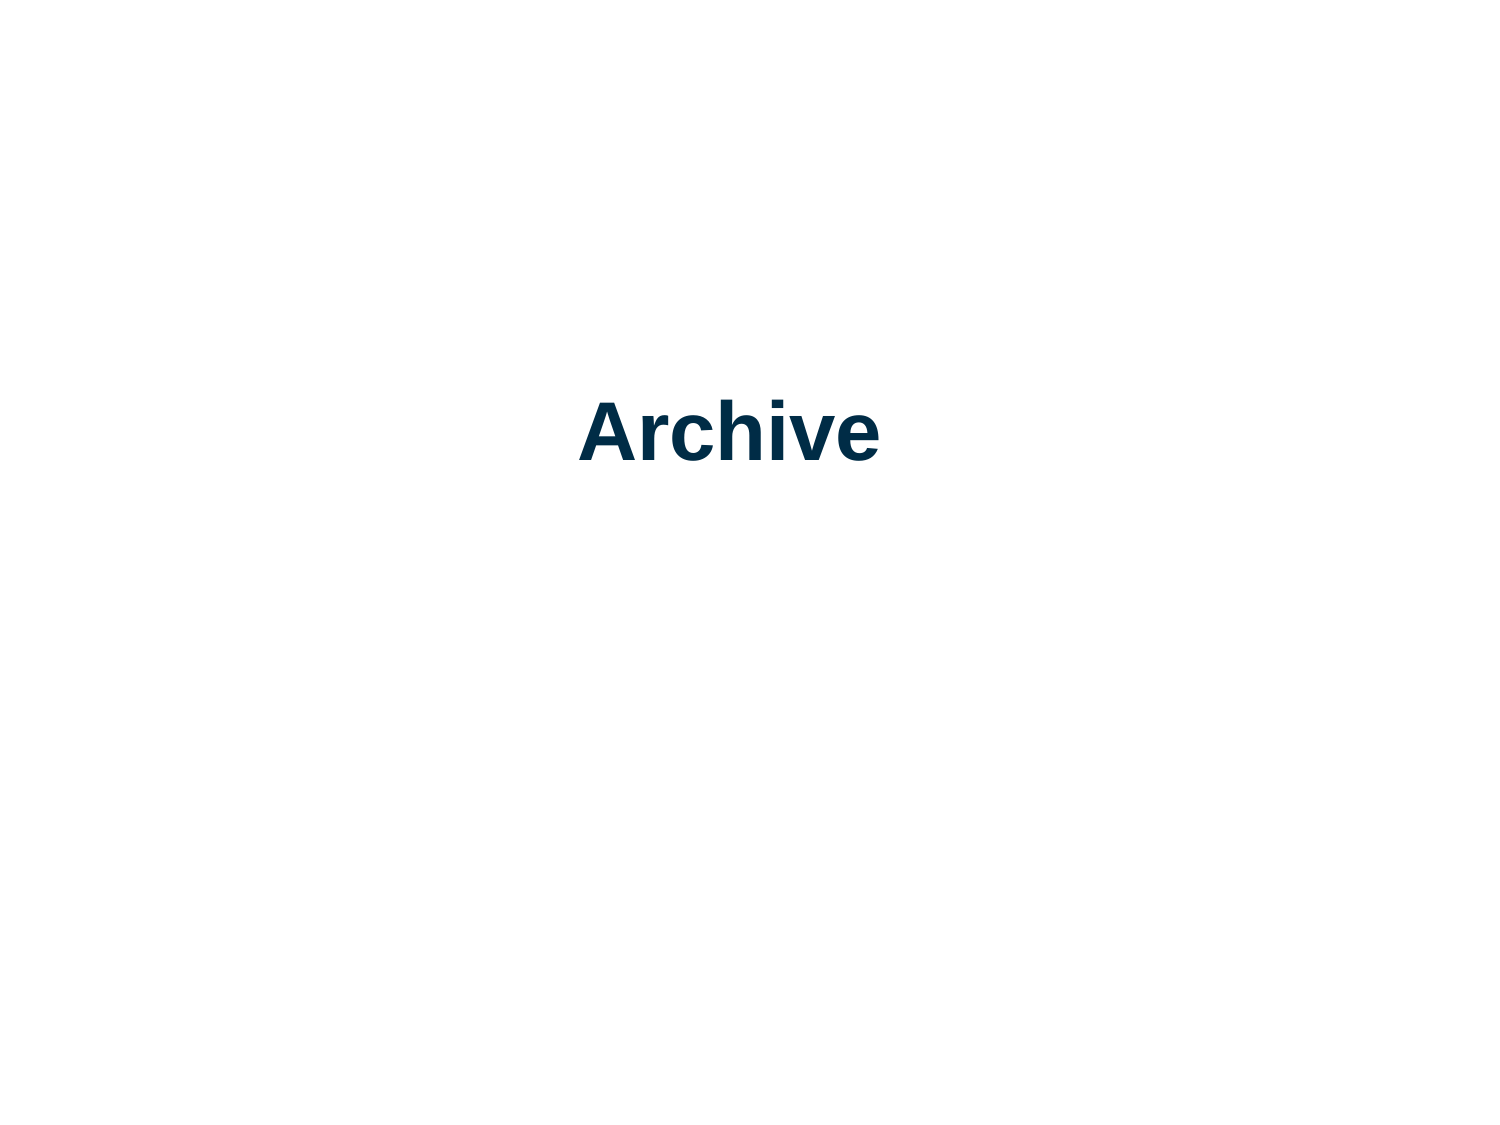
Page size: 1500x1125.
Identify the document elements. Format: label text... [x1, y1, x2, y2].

title Archive [577, 376, 923, 628]
